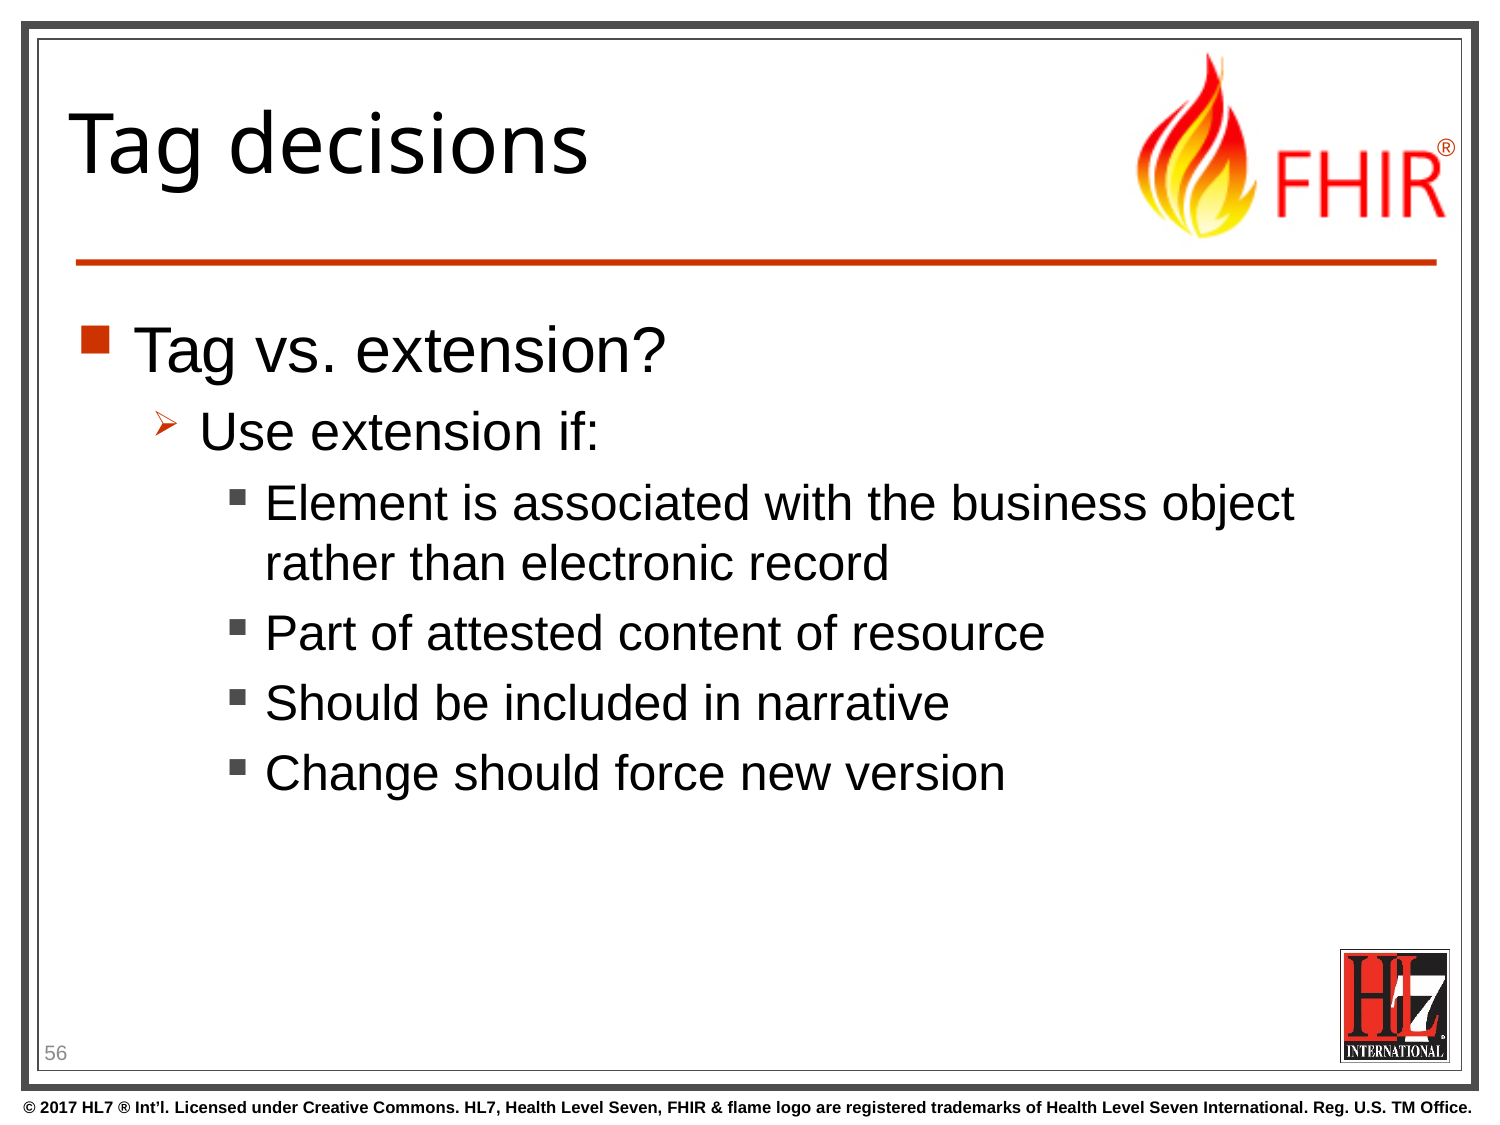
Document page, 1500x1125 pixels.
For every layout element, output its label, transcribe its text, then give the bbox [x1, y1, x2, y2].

slide_number 56 [29, 1034, 148, 1071]
picture [1340, 949, 1450, 1063]
list Tag vs. extension? Use extension if: Element is associated with the business object rather than electronic record Part of attested content of resource Should be included in narrative Change should force new version [62, 299, 1438, 1059]
title Tag decisions [53, 54, 1128, 244]
picture [1124, 42, 1458, 249]
